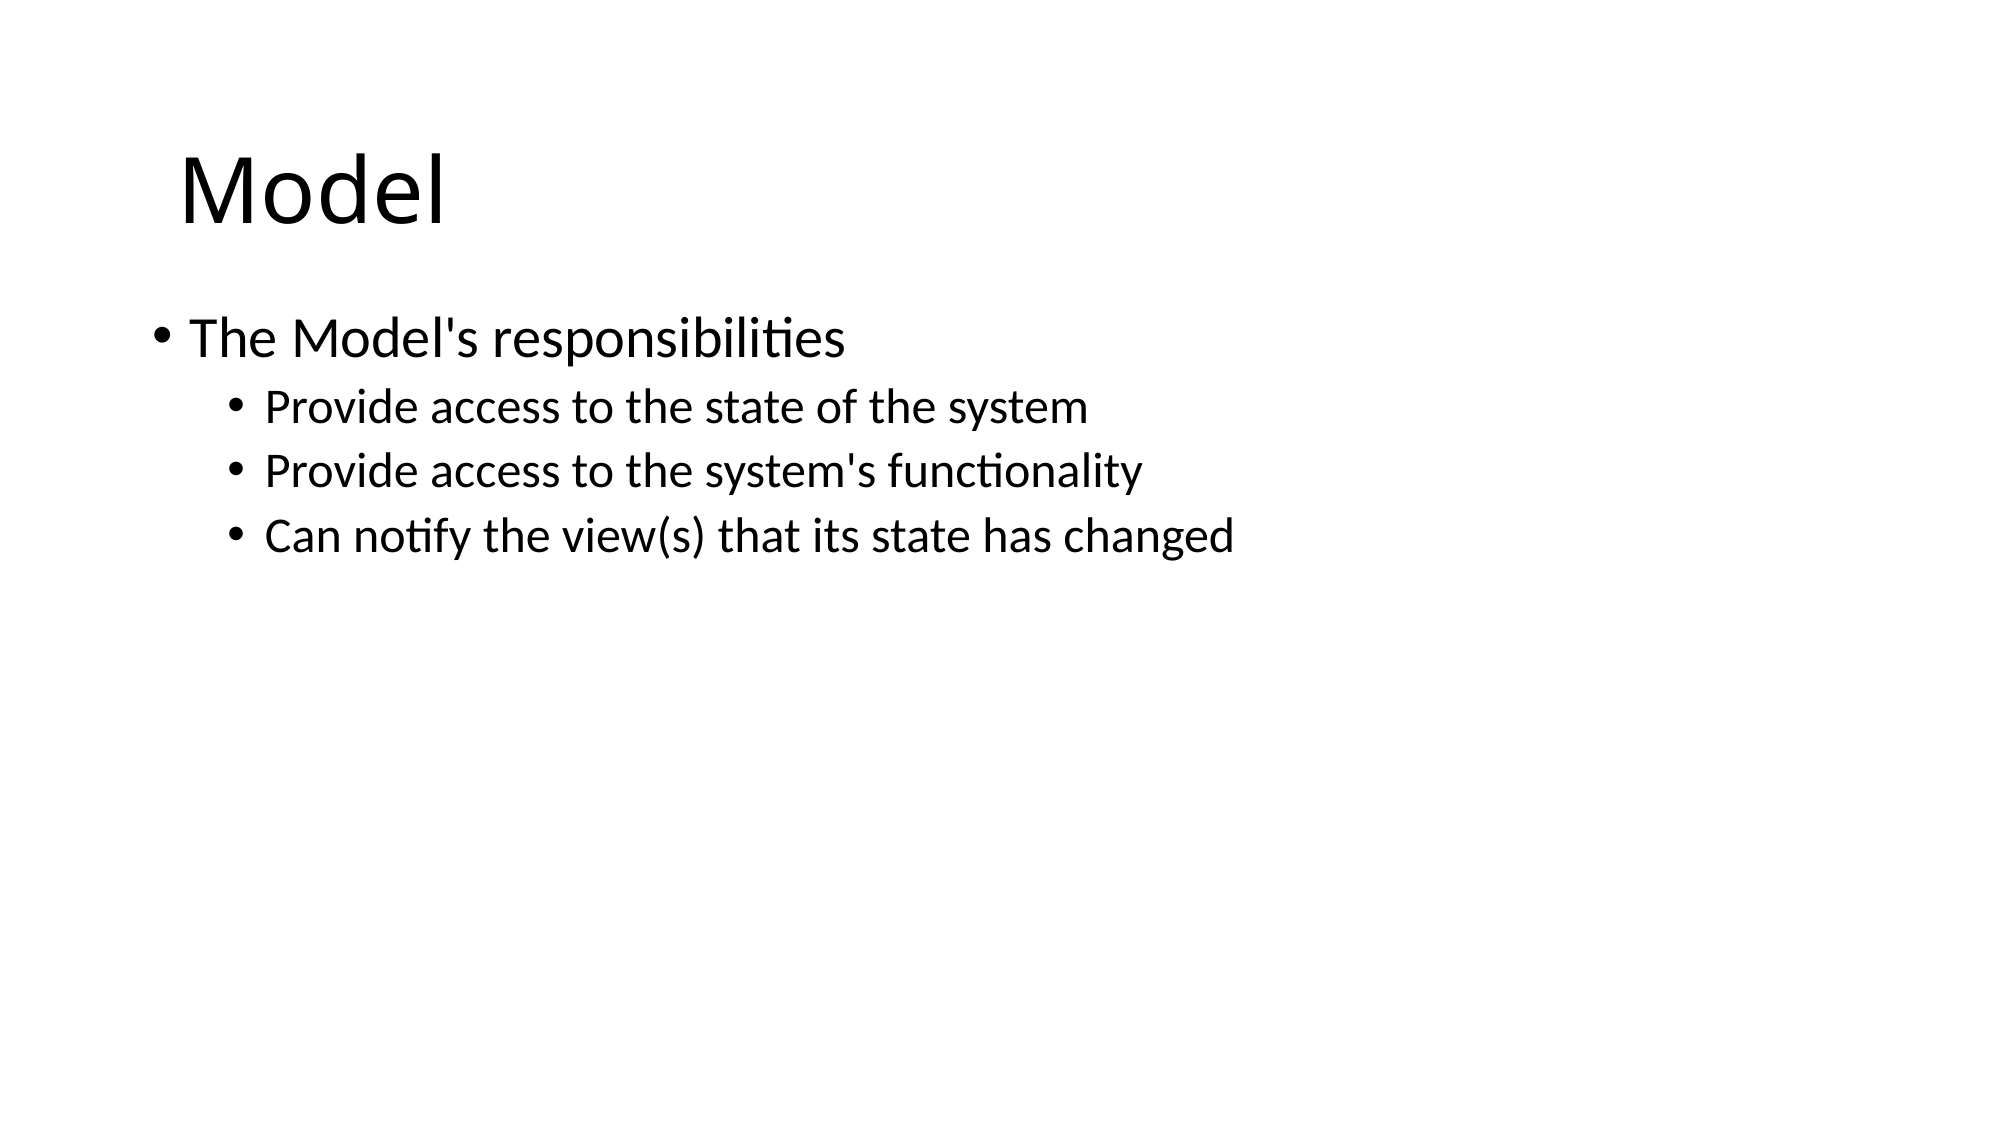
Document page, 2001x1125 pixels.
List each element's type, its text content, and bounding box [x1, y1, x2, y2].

list The Model's responsibilities Provide access to the state of the system Provide access to the system's functionality Can notify the view(s) that its state has changed [137, 299, 1863, 1014]
text_box Model [162, 84, 1888, 303]
